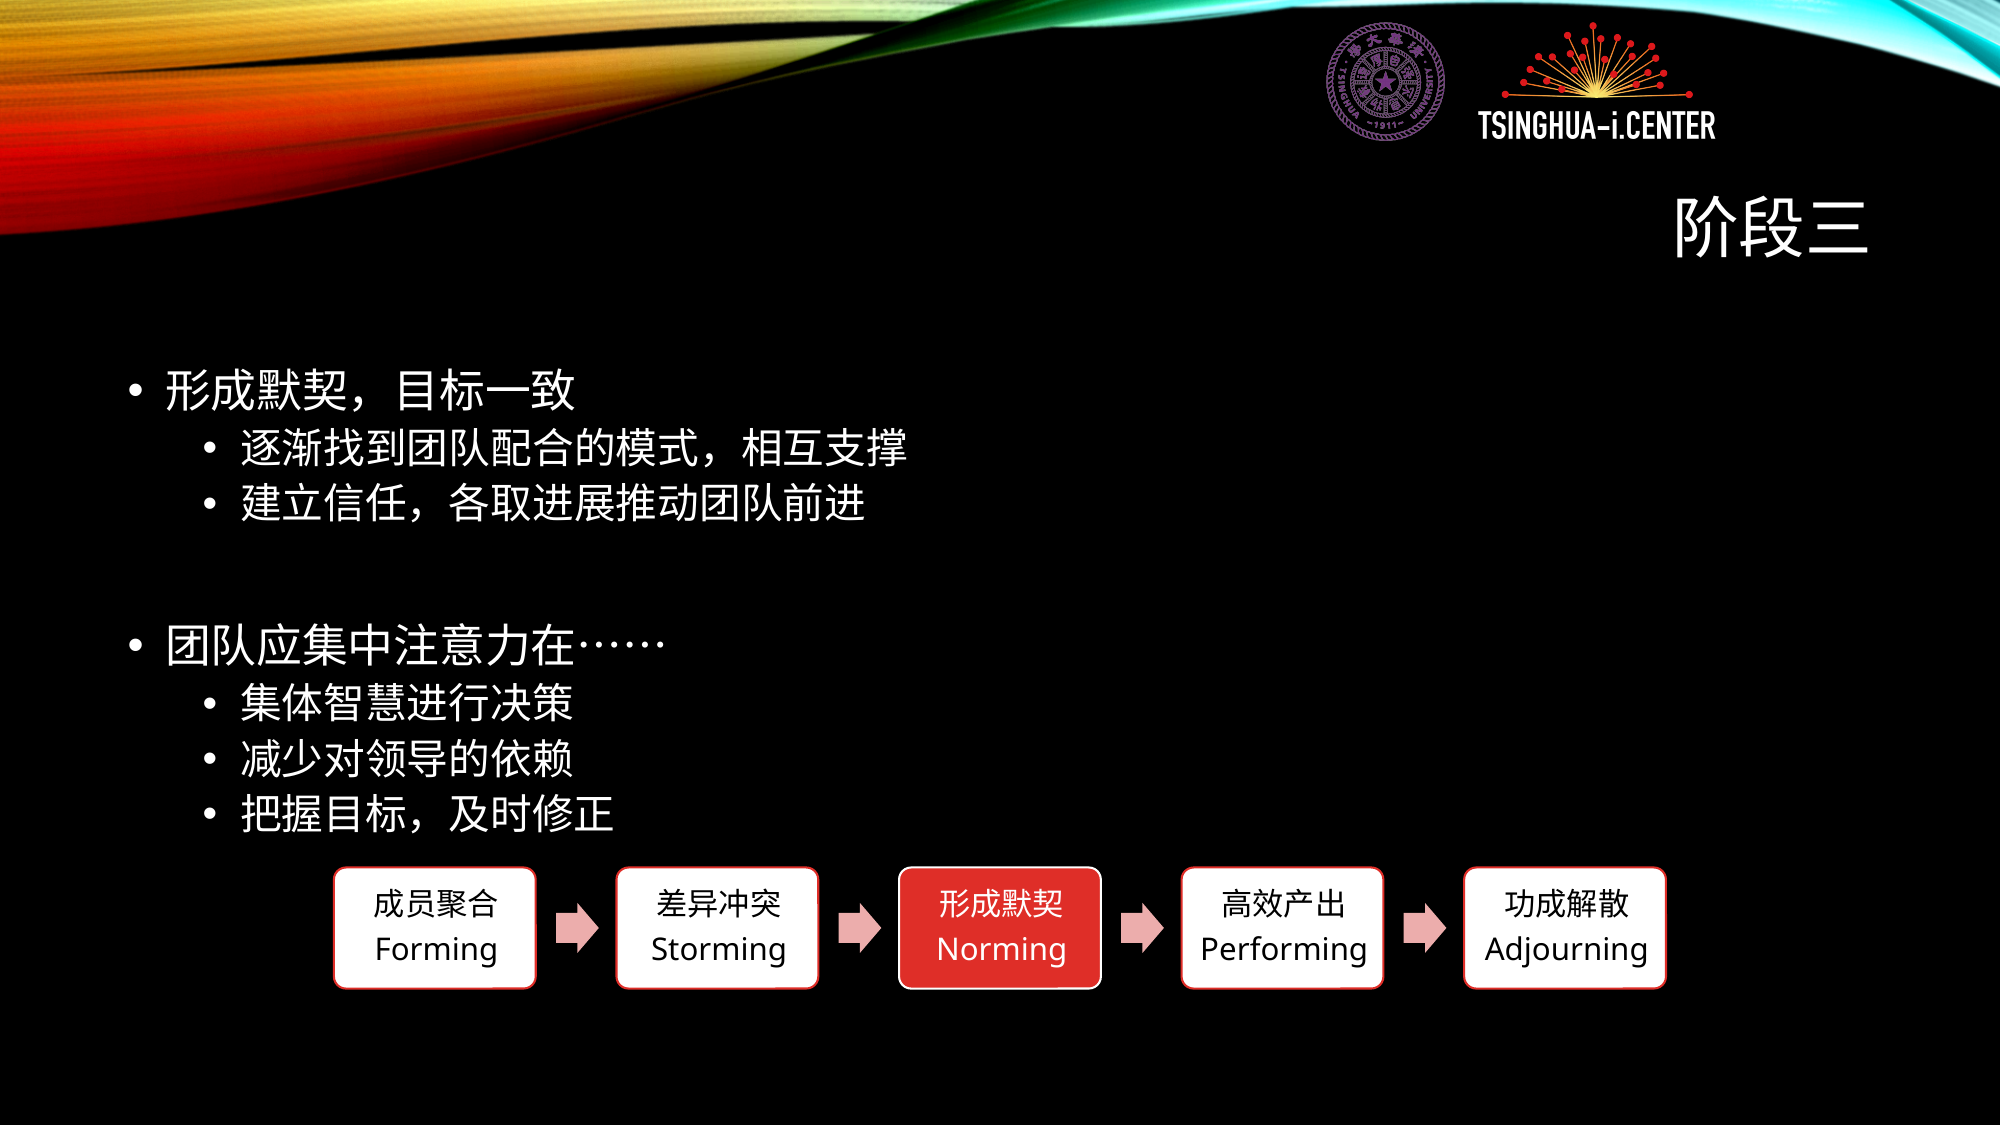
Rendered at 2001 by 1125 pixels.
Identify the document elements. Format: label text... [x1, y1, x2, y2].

title 阶段三 [474, 125, 1888, 338]
picture [0, 0, 2000, 237]
list 形成默契，目标一致 逐渐找到团队配合的模式，相互支撑 建立信任，各取进展推动团队前进 团队应集中注意力在…… 集体智慧进行决策 减少对领导的依赖 把握目标，及时修正 [112, 360, 1888, 1021]
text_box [332, 848, 1667, 1008]
